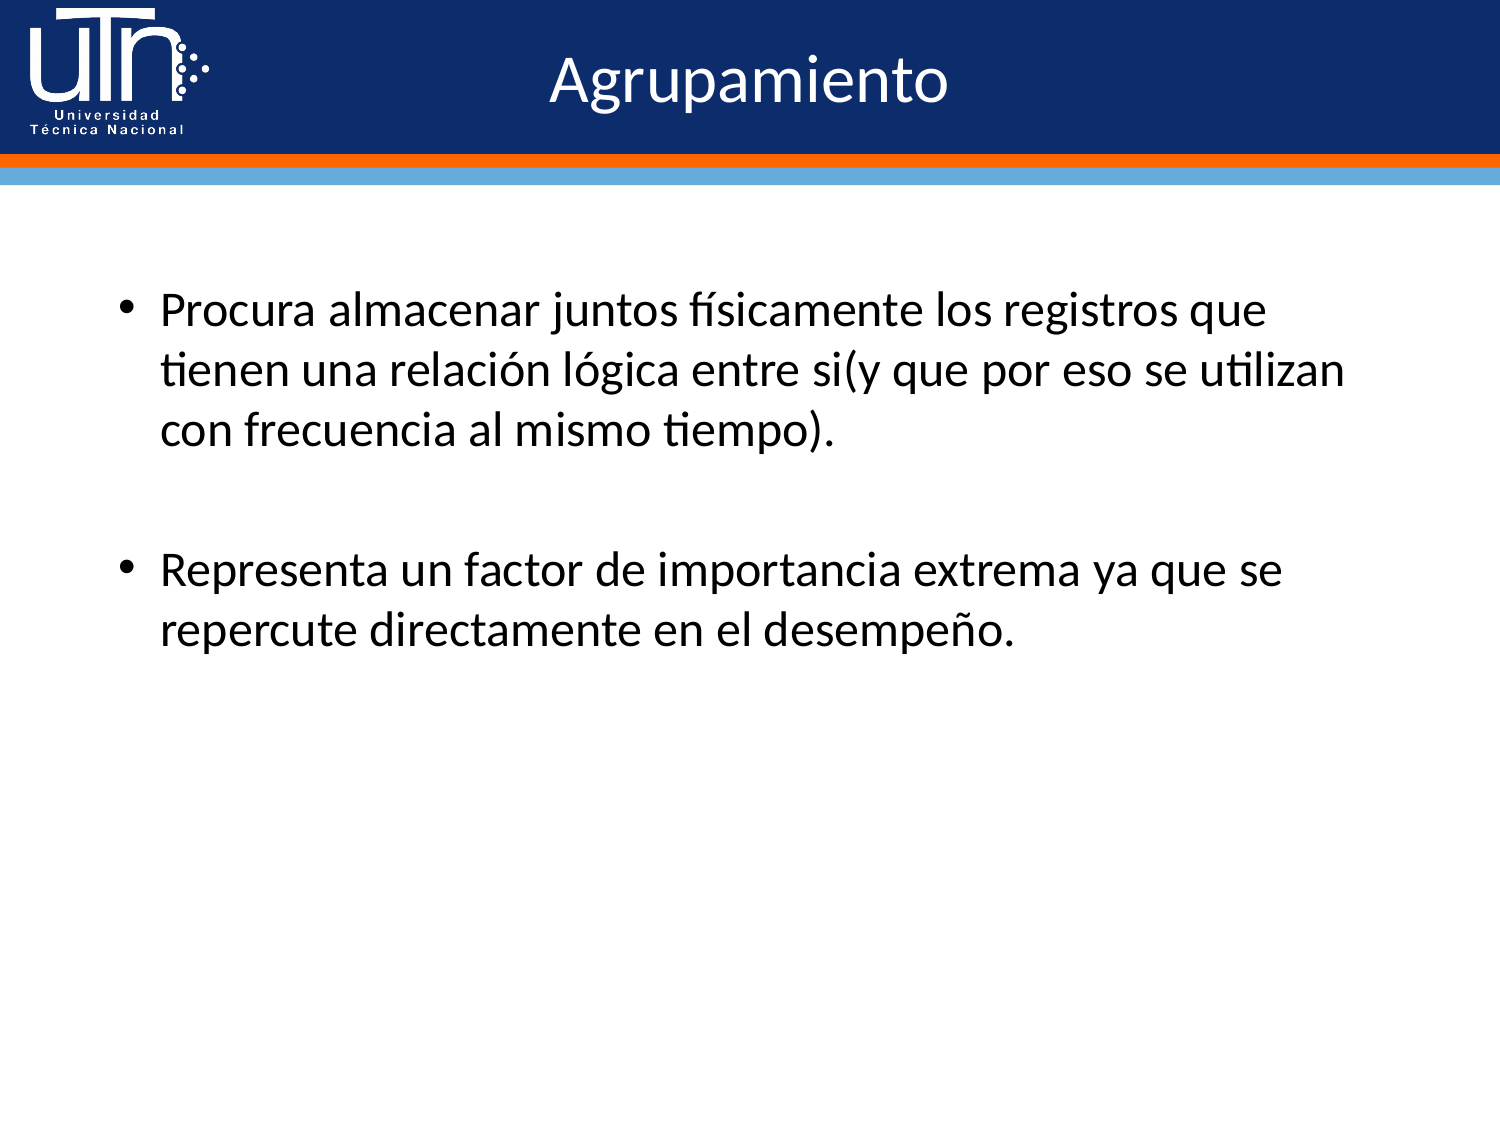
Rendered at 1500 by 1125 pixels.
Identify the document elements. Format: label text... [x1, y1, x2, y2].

list Procura almacenar juntos físicamente los registros que tienen una relación lógica entre si(y que por eso se utilizan con frecuencia al mismo tiempo). Representa un factor de importancia extrema ya que se repercute directamente en el desempeño. [103, 198, 1397, 1012]
title Agrupamiento [0, 0, 1500, 154]
